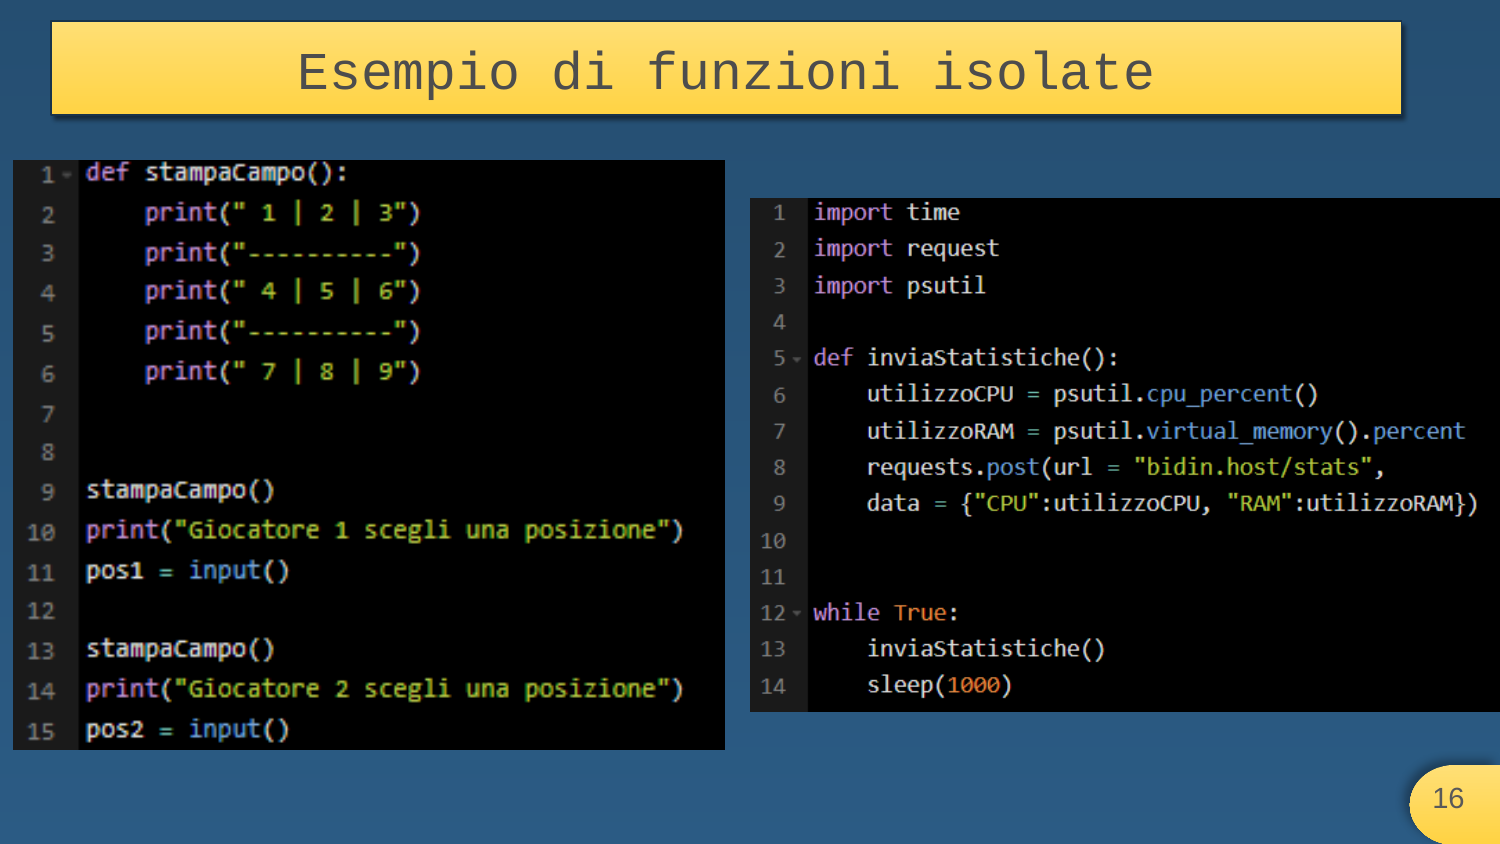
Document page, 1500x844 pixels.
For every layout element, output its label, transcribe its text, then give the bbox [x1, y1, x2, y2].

title Esempio di funzioni isolate [50, 20, 1402, 116]
picture [749, 198, 1500, 713]
slide_number ‹#› [1389, 764, 1480, 830]
picture [13, 160, 725, 751]
